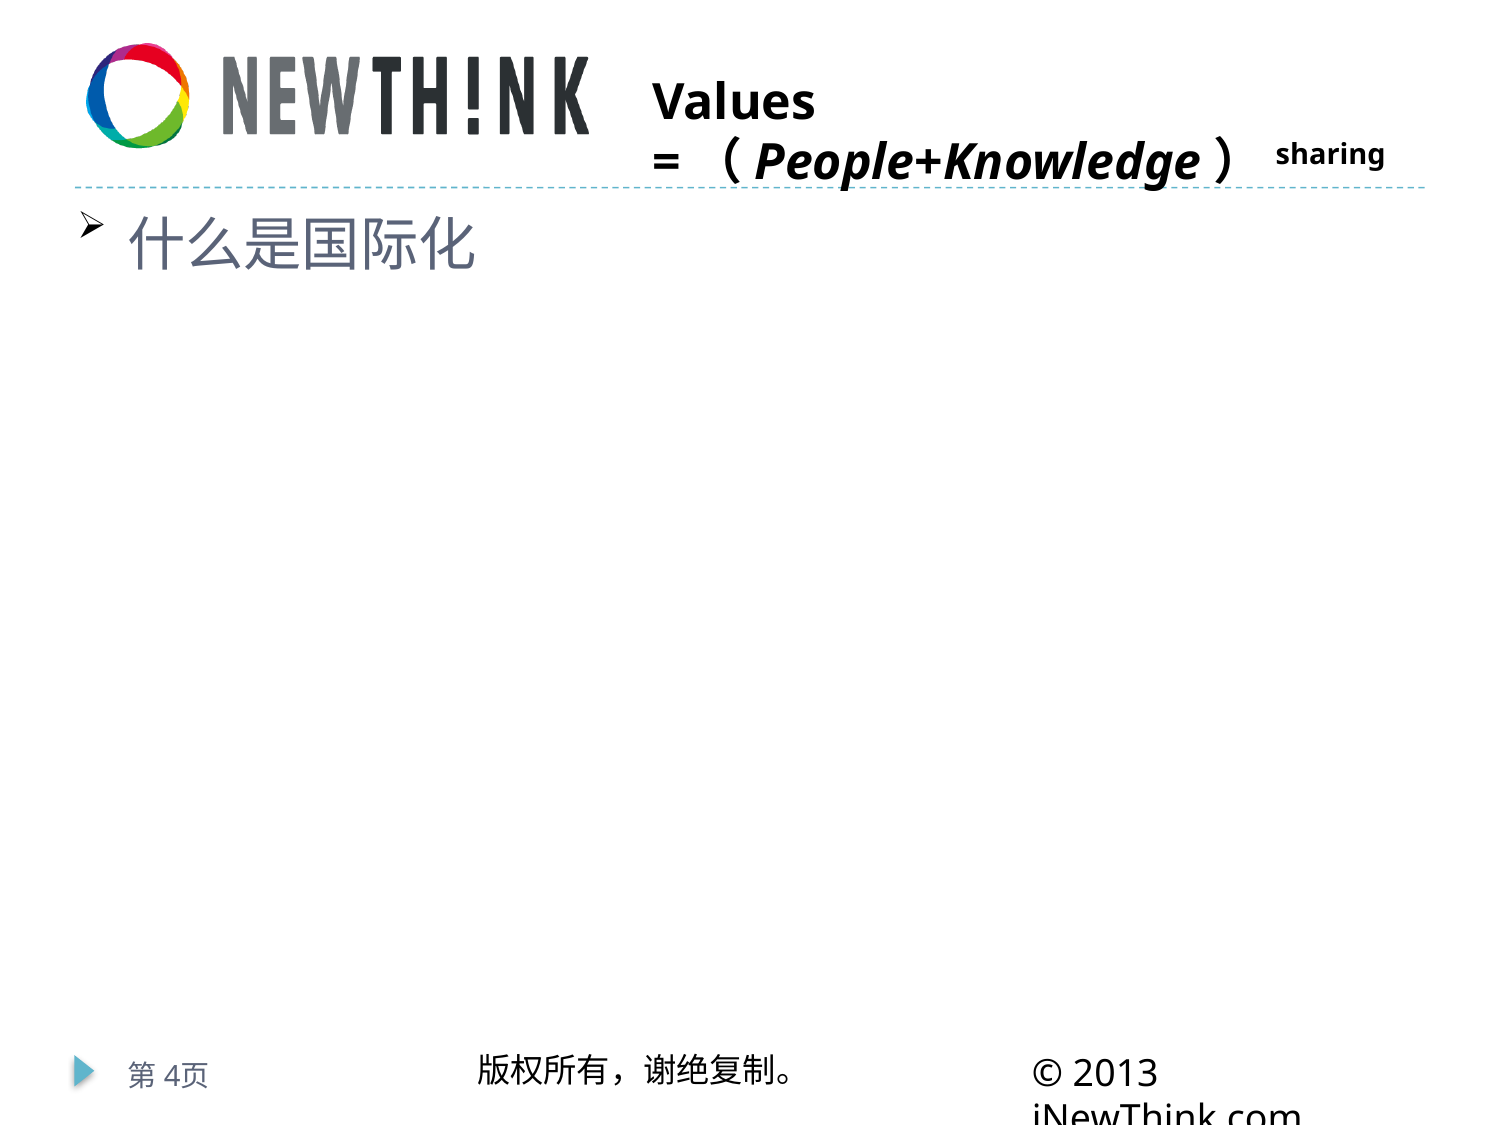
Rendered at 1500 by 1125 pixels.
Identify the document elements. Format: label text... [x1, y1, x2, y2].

title 什么是国际化 [112, 200, 1407, 275]
picture [74, 35, 600, 157]
slide_number 第4页 [112, 1050, 362, 1111]
